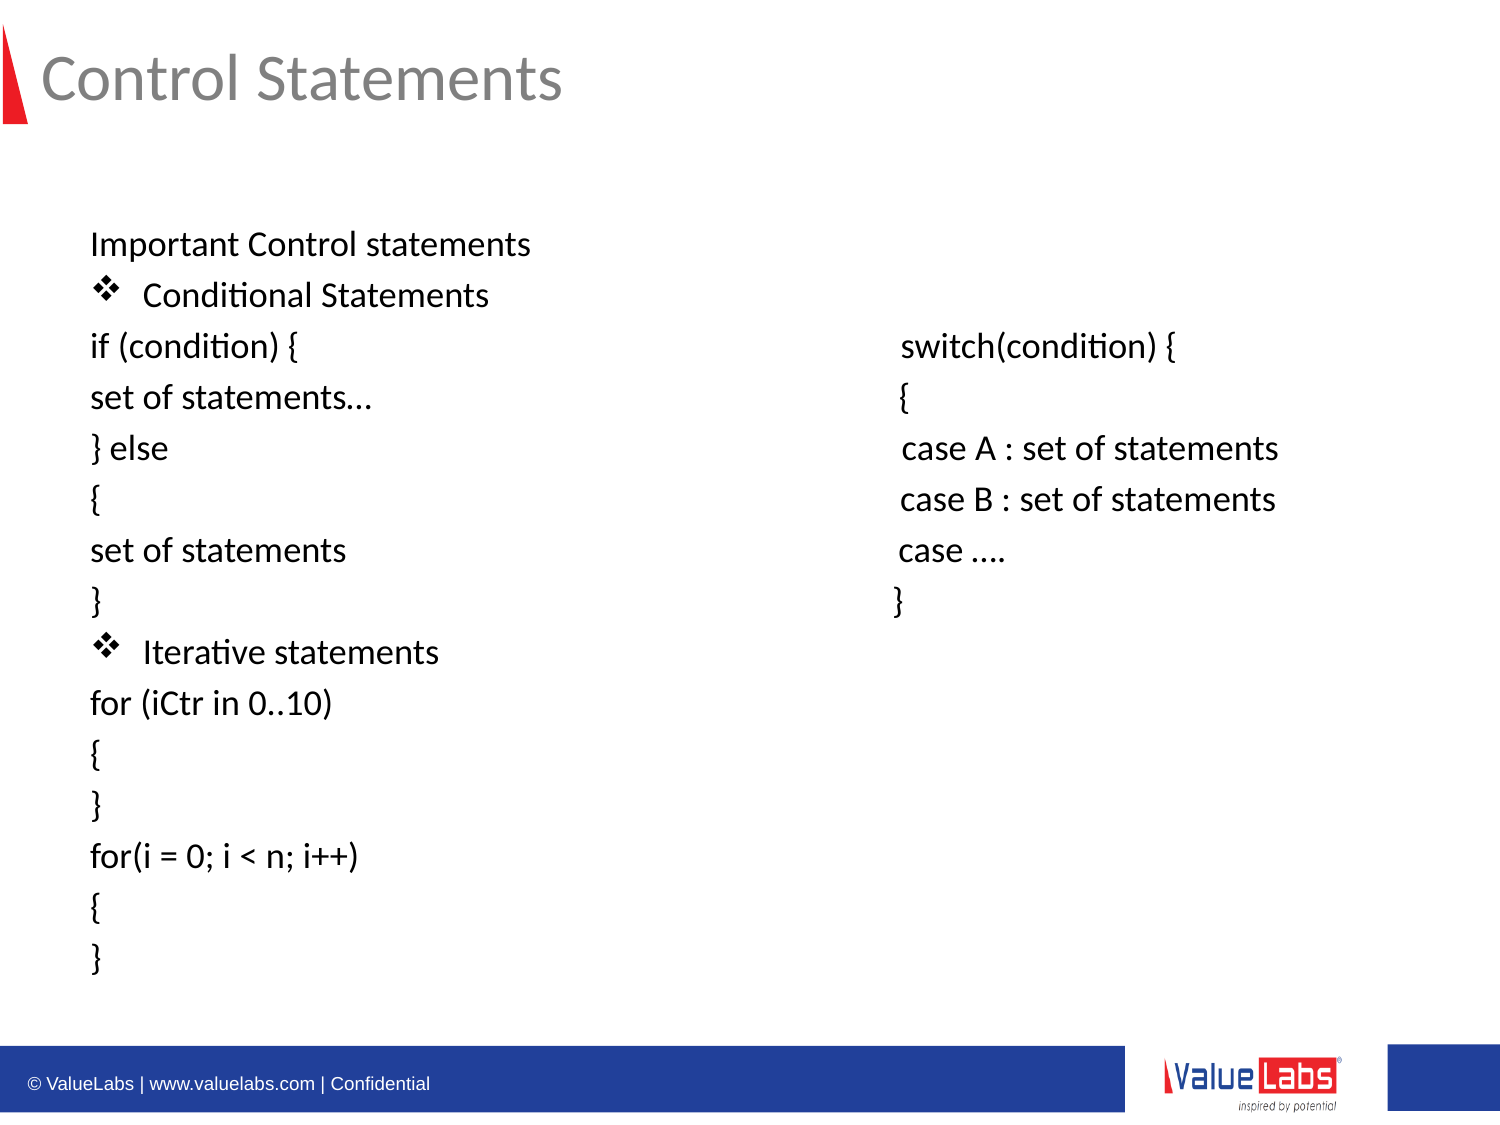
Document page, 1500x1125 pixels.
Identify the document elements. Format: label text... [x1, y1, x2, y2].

picture [1162, 1054, 1343, 1113]
list Important Control statements Conditional Statements if (condition) { switch(condition) { set of statements… { } else case A : set of statements { case B : set of statements set of statements case …. } } Iterative statements for (iCtr in 0..10) { } for(i = 0; i < n; i++) { } [75, 212, 1425, 1005]
title Control Statements [26, 0, 1376, 153]
